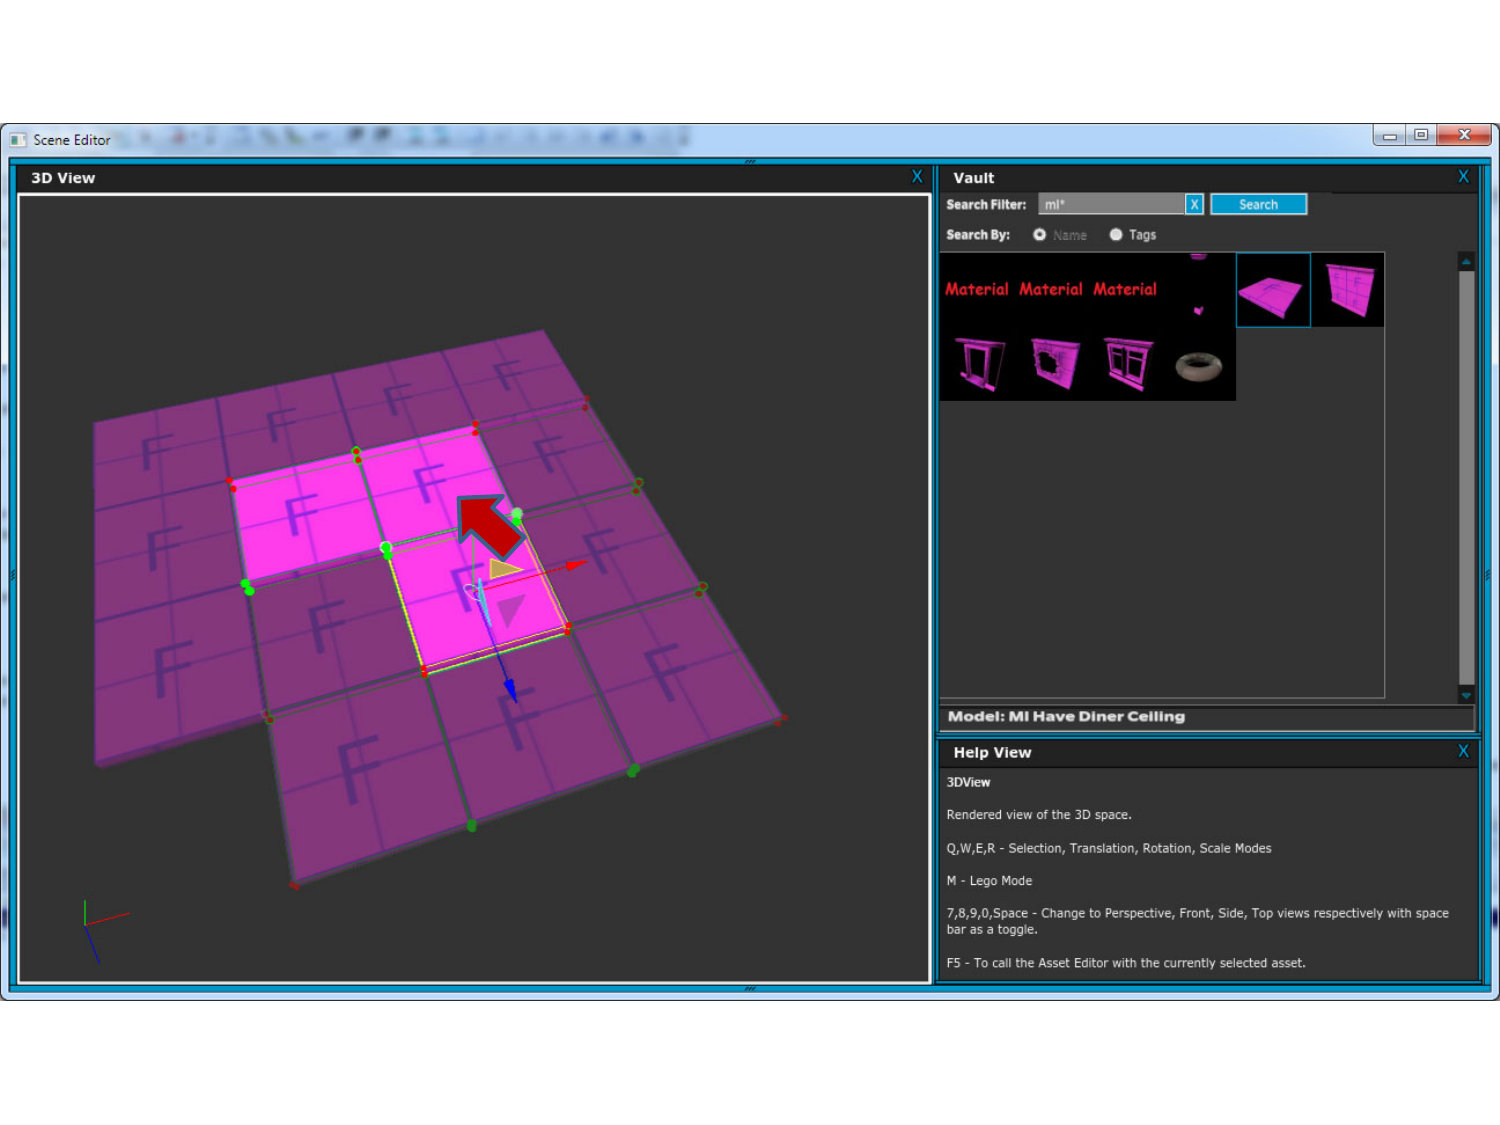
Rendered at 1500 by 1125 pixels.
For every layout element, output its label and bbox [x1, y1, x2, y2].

picture [0, 123, 1500, 1002]
